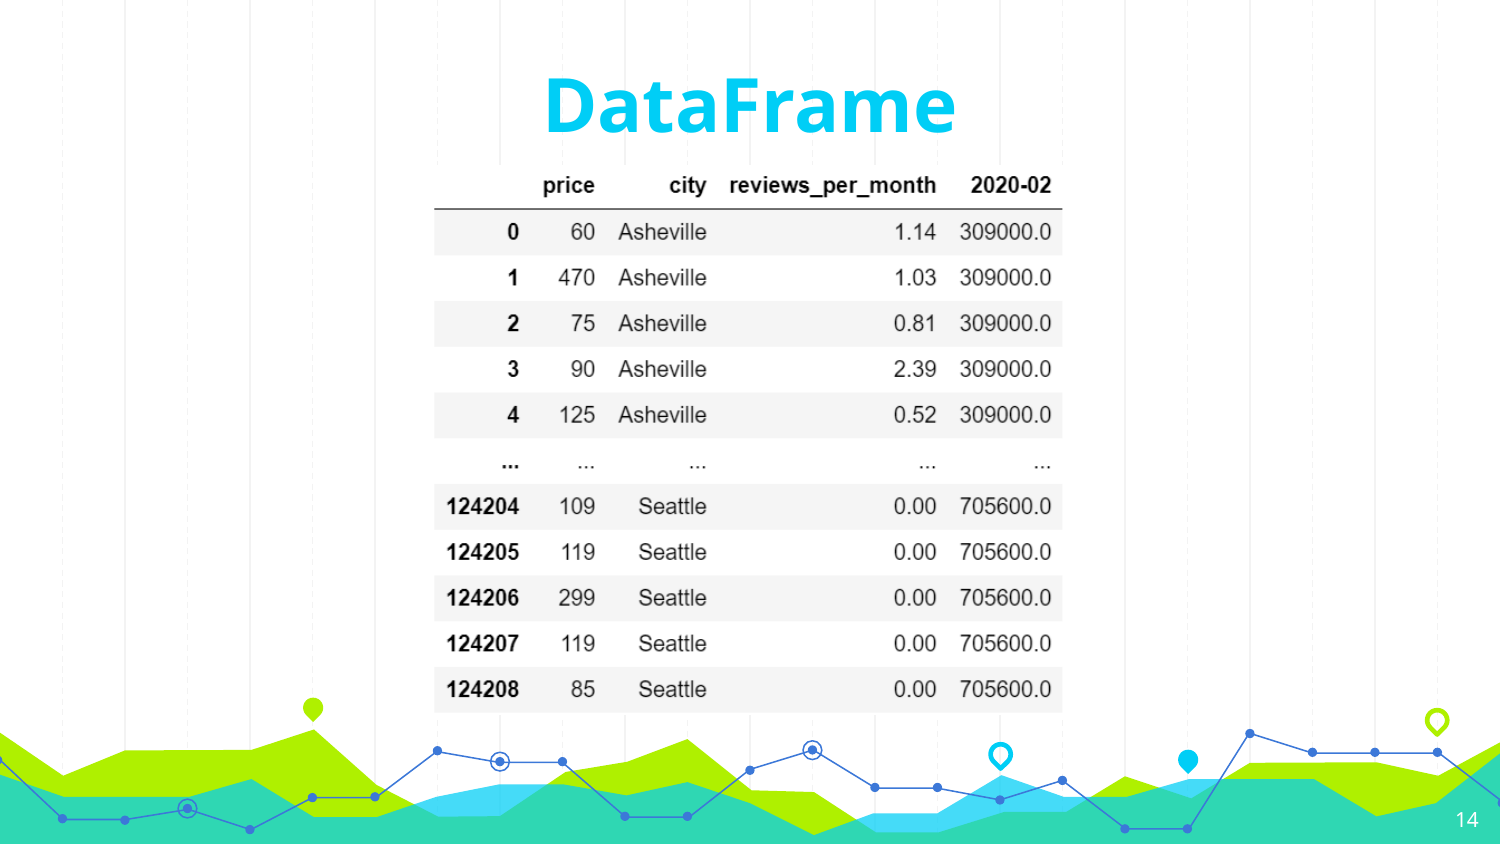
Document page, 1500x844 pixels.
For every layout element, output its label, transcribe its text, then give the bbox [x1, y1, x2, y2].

slide_number 14 [1403, 791, 1494, 844]
picture [431, 164, 1069, 715]
text_box DataFrame [238, 50, 1262, 155]
